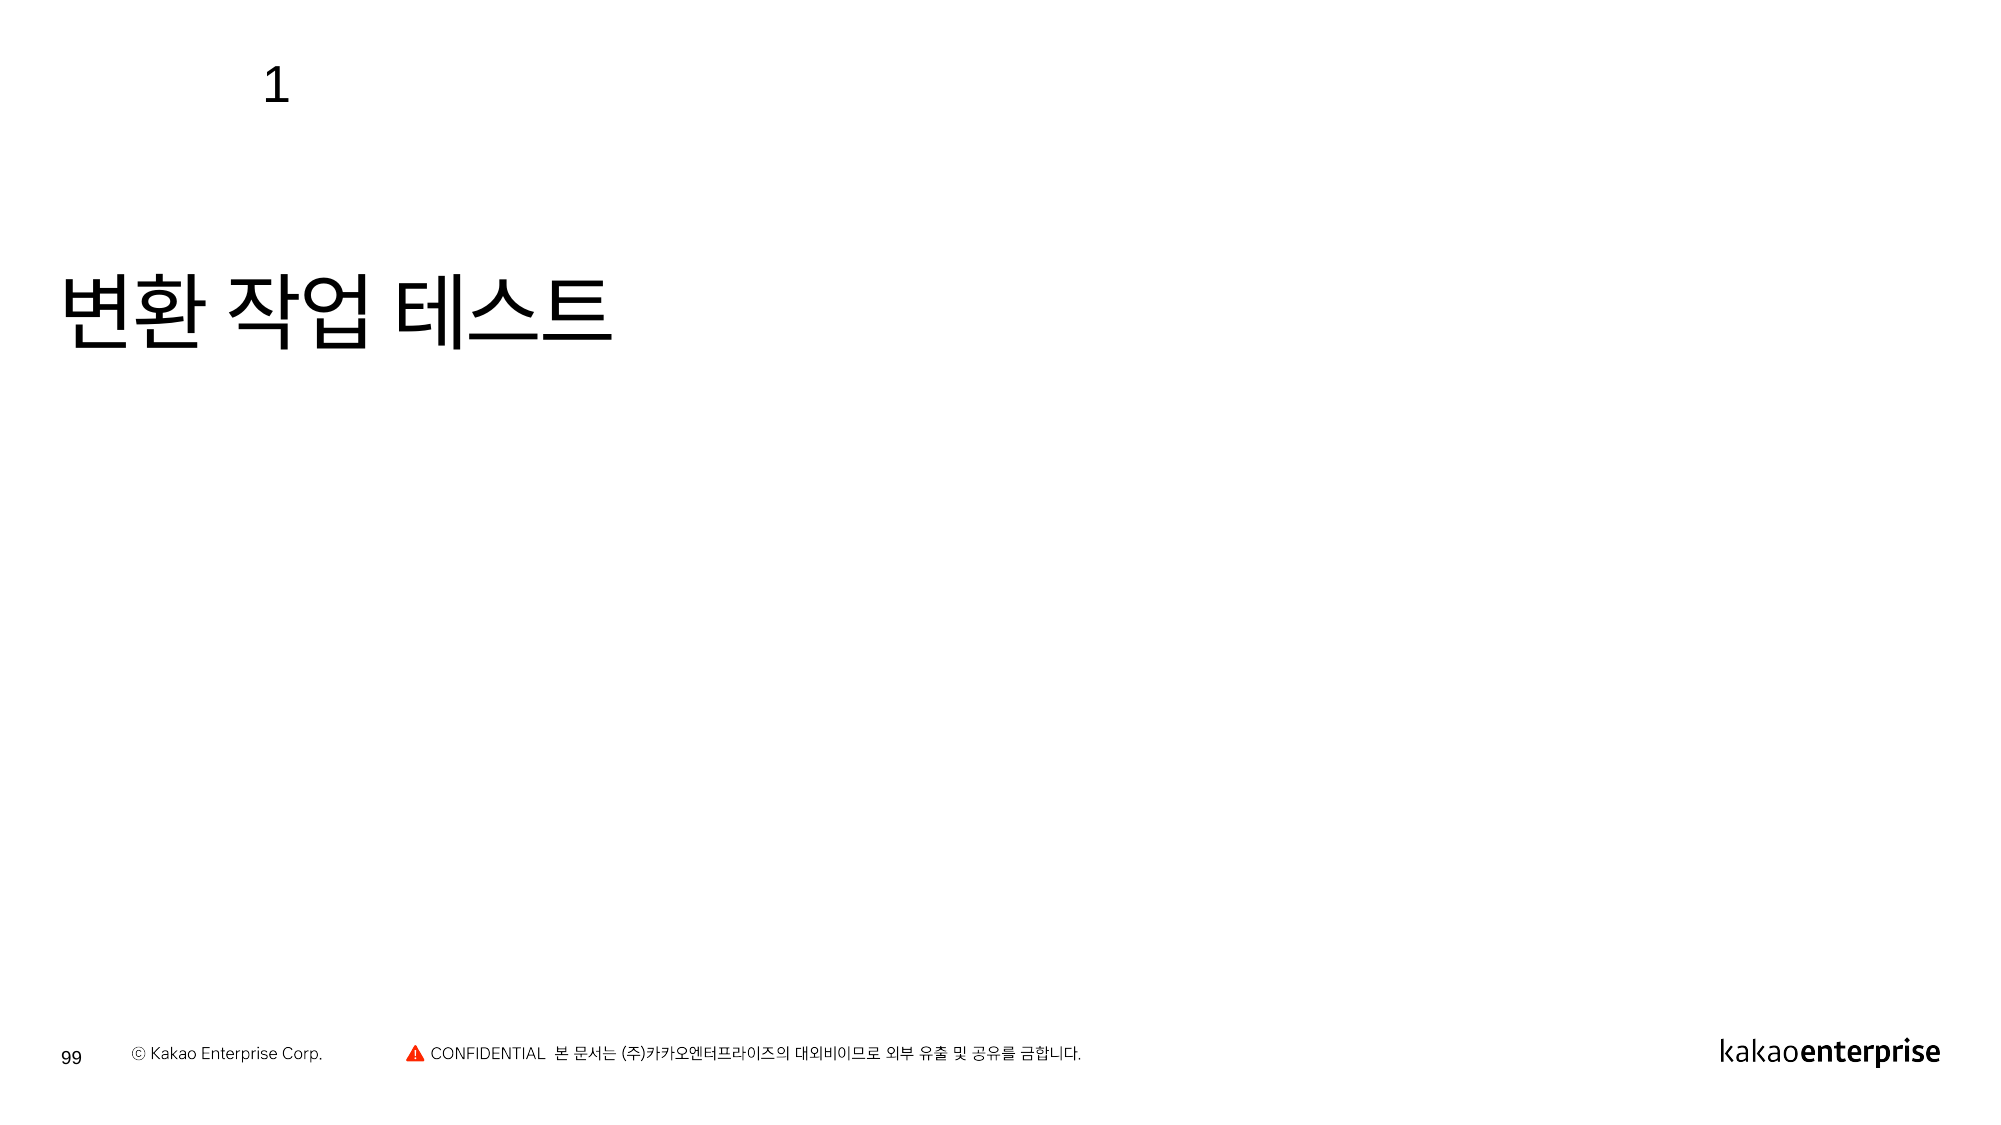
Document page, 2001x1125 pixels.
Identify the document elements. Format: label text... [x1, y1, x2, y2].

picture [1721, 1037, 1940, 1068]
picture [406, 1045, 1085, 1063]
list 1 [262, 57, 604, 113]
picture [131, 1045, 323, 1063]
title 변환 작업 테스트 [59, 230, 1784, 497]
